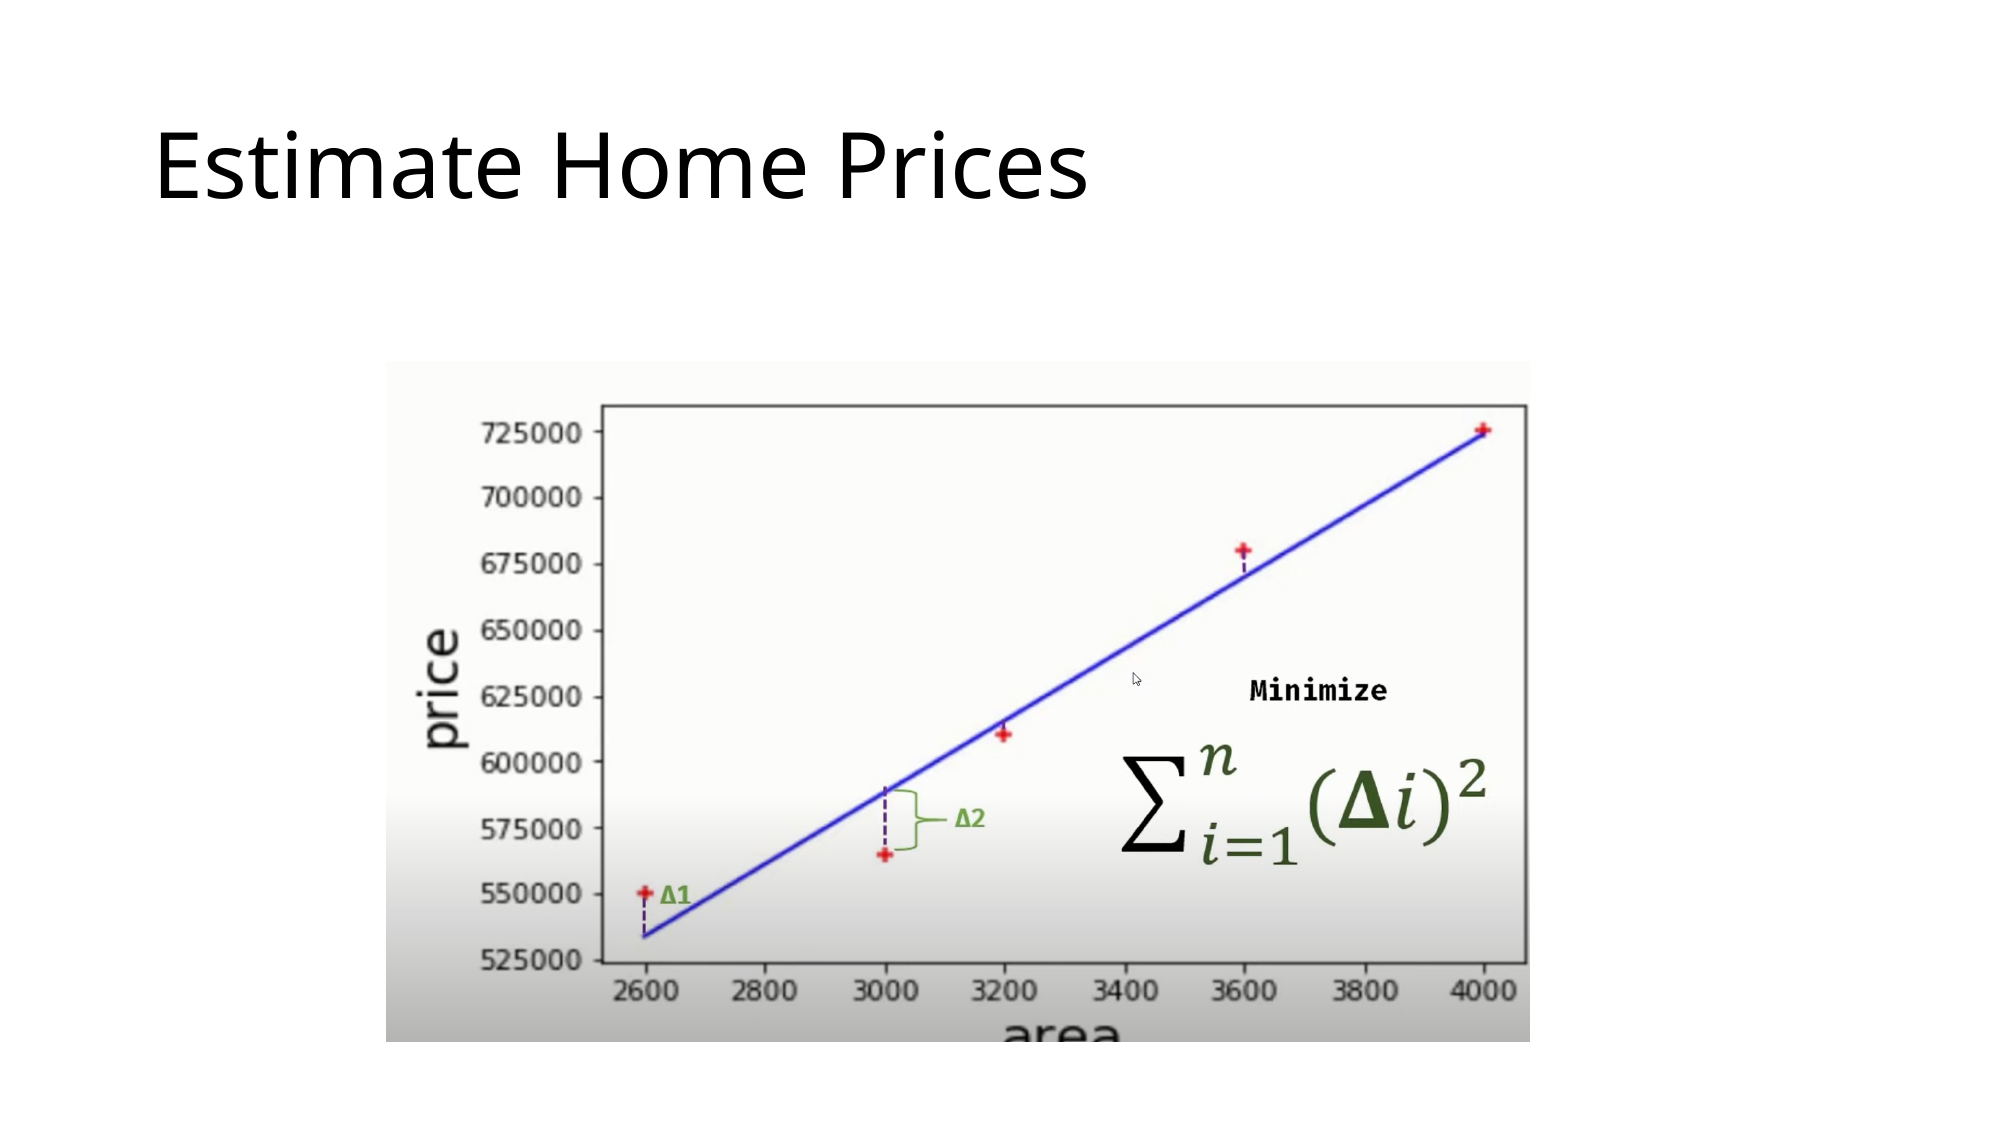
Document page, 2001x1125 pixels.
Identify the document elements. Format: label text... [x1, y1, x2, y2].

title Estimate Home Prices [137, 59, 1863, 278]
picture [386, 361, 1530, 1042]
